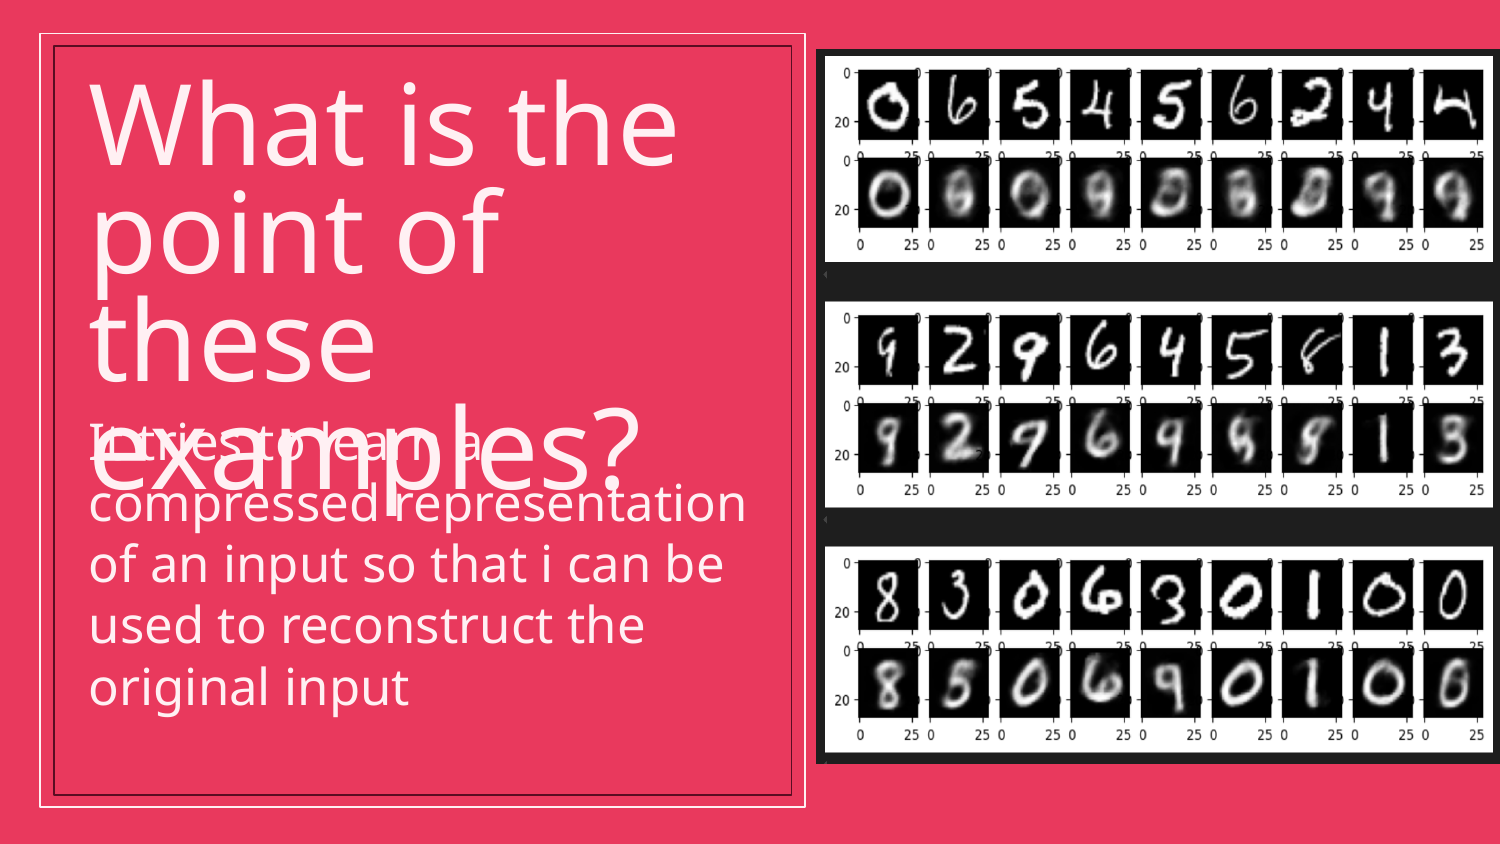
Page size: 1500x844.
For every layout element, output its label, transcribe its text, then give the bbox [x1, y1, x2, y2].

picture [816, 49, 1500, 764]
subtitle It tries to learn a compressed representation of an input so that i can be used to reconstruct the original input [73, 394, 771, 776]
title What is the point of these examples? [73, 64, 771, 394]
